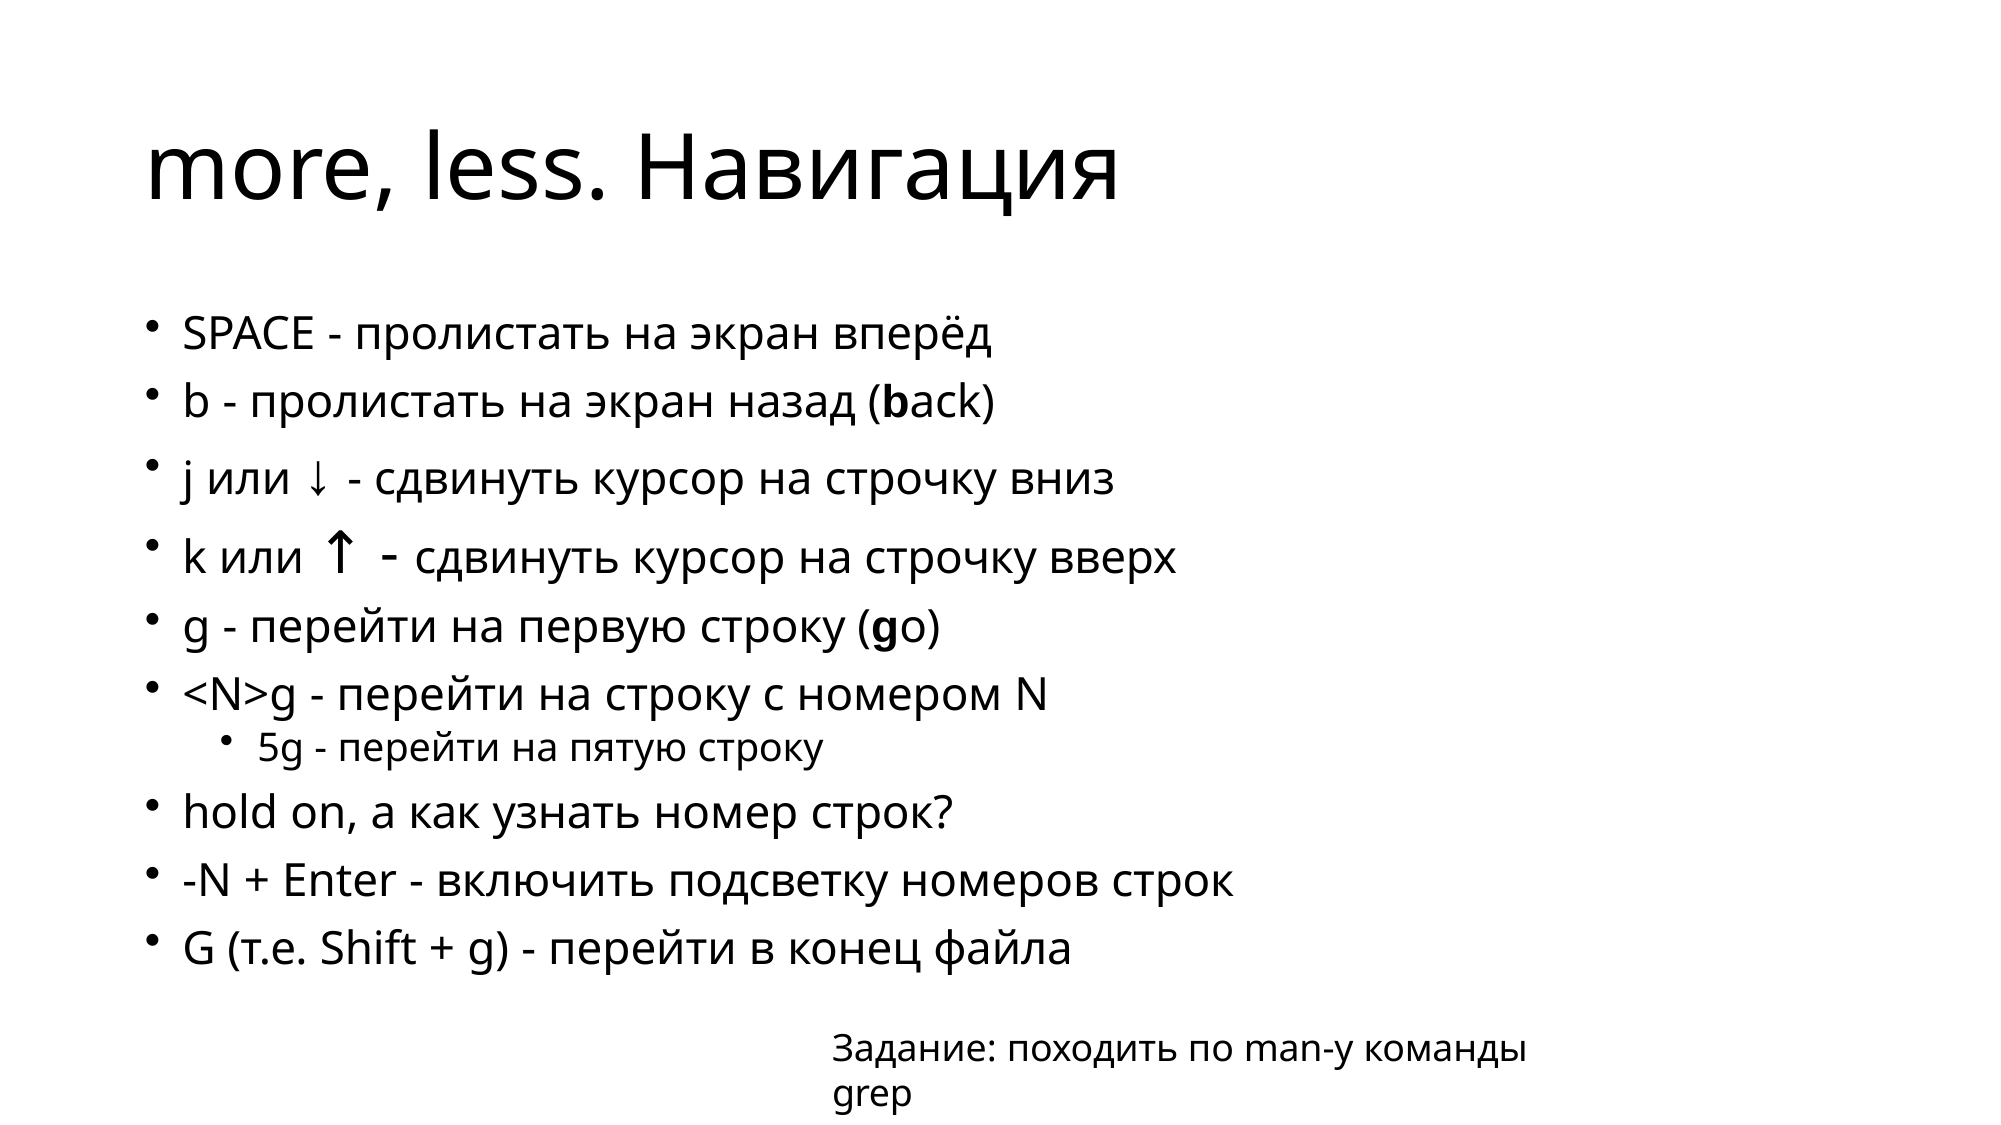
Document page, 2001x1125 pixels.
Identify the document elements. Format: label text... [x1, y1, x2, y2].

title more, less. Навигация [142, 59, 1775, 296]
text_box SPACE - пролистать на экран вперёд b - пролистать на экран назад (back) j или ↓ - сдвинуть курсор на строчку вниз k или ↑ - сдвинуть курсор на строчку вверх g - перейти на первую строку (go) <N>g - перейти на строку с номером N 5g - перейти на пятую строку hold on, а как узнать номер строк? -N + Enter - включить подсветку номеров строк G (т.е. Shift + g) - перейти в конец файла Задание: походить по man-у команды grep [142, 289, 1579, 1115]
